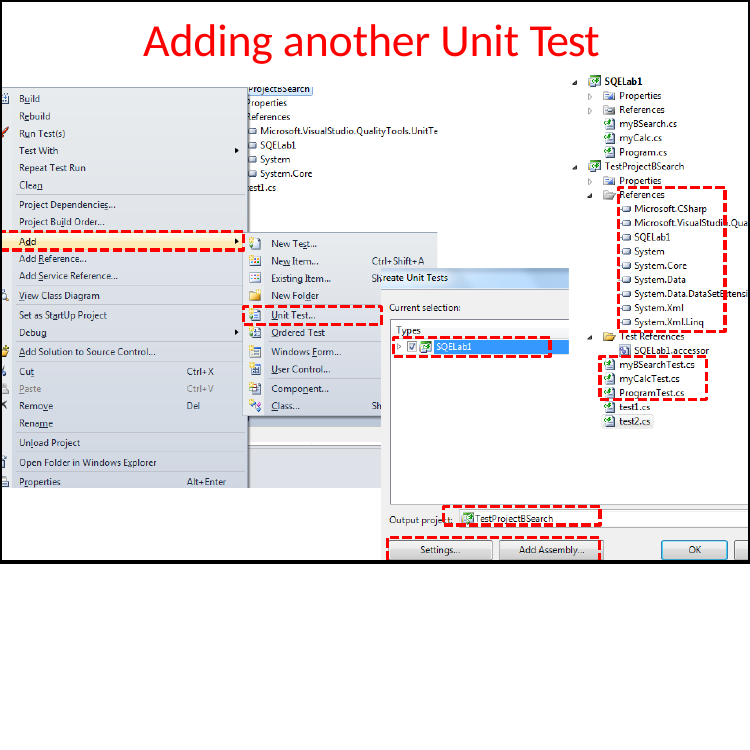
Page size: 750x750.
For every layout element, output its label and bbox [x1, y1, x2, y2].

text_box [0, 0, 750, 567]
